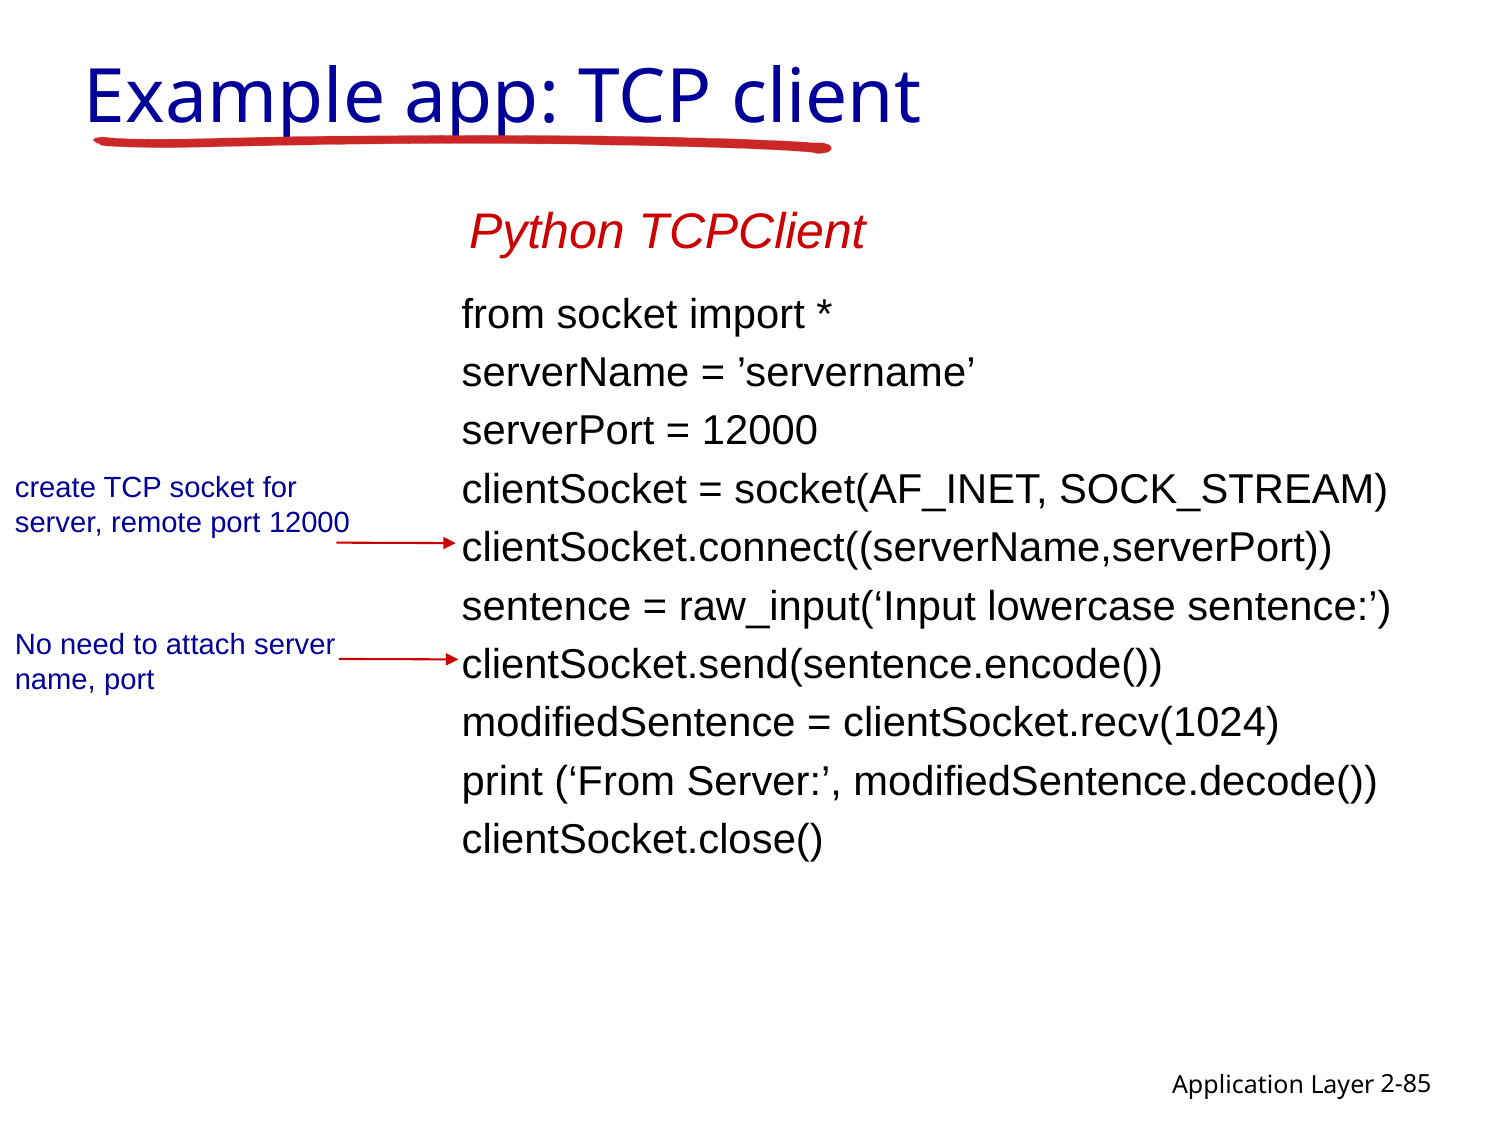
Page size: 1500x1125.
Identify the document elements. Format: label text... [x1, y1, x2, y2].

slide_number 2-85 [1365, 1059, 1477, 1106]
text_box Example app: TCP client [69, 14, 1345, 171]
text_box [0, 461, 456, 548]
footer Application Layer [914, 1060, 1391, 1109]
text_box Python TCPClient [454, 191, 881, 267]
picture [90, 130, 841, 160]
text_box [0, 617, 459, 705]
text_box from socket import * serverName = ’servername’ serverPort = 12000 clientSocket = socket(AF_INET, SOCK_STREAM) clientSocket.connect((serverName,serverPort)) sentence = raw_input(‘Input lowercase sentence:’) clientSocket.send(sentence.encode()) modifiedSentence = clientSocket.recv(1024) print (‘From Server:’, modifiedSentence.decode()) clientSocket.close() [446, 270, 1408, 869]
